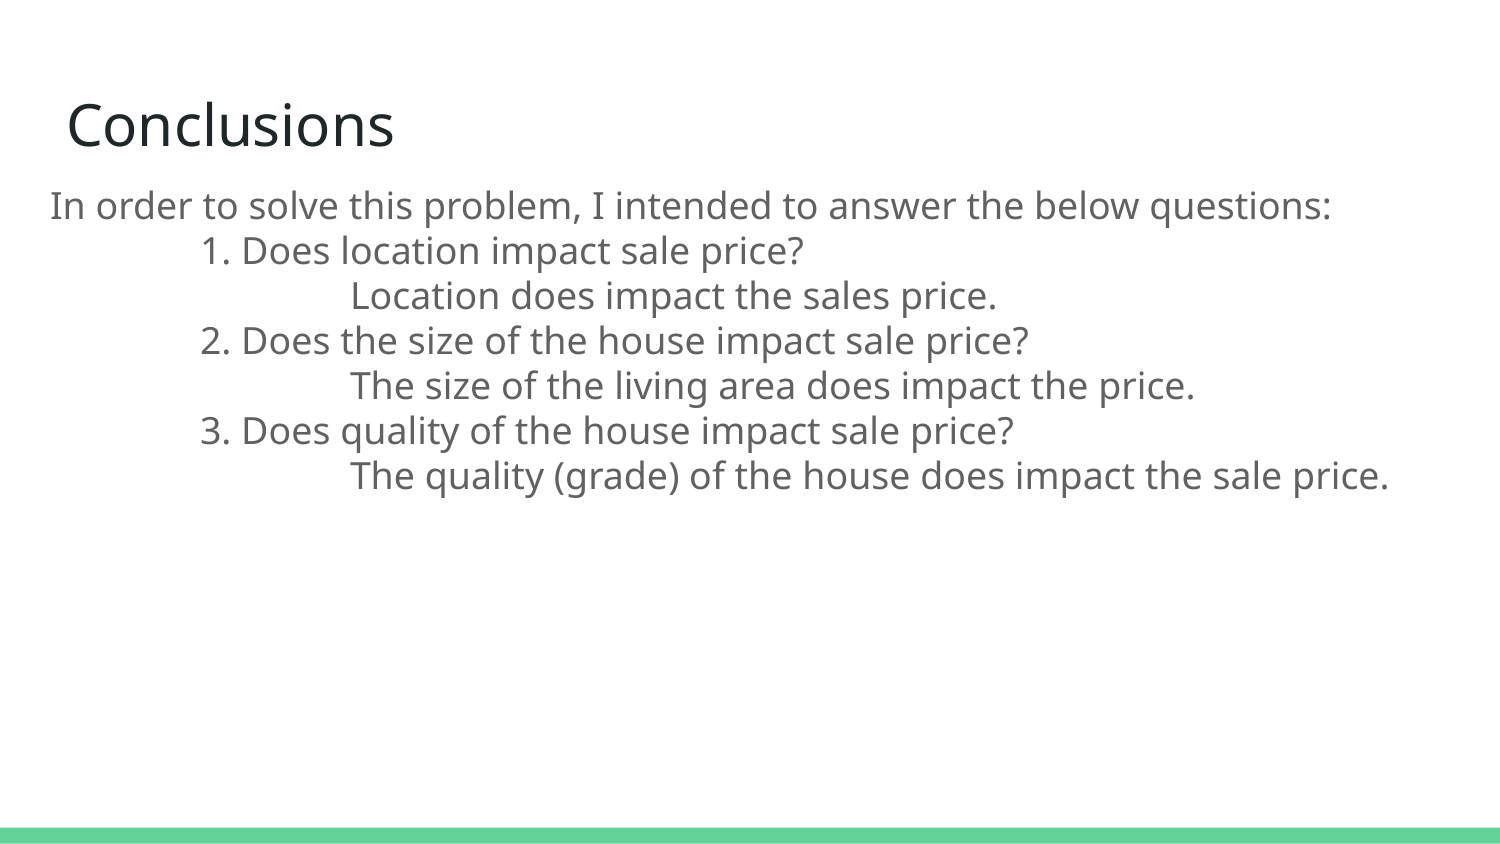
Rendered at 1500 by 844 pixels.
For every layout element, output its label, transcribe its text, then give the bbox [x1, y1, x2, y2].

title Conclusions [51, 72, 1449, 167]
list In order to solve this problem, I intended to answer the below questions: 1. Does location impact sale price? Location does impact the sales price. 2. Does the size of the house impact sale price? The size of the living area does impact the price. 3. Does quality of the house impact sale price? The quality (grade) of the house does impact the sale price. [16, 166, 1435, 771]
